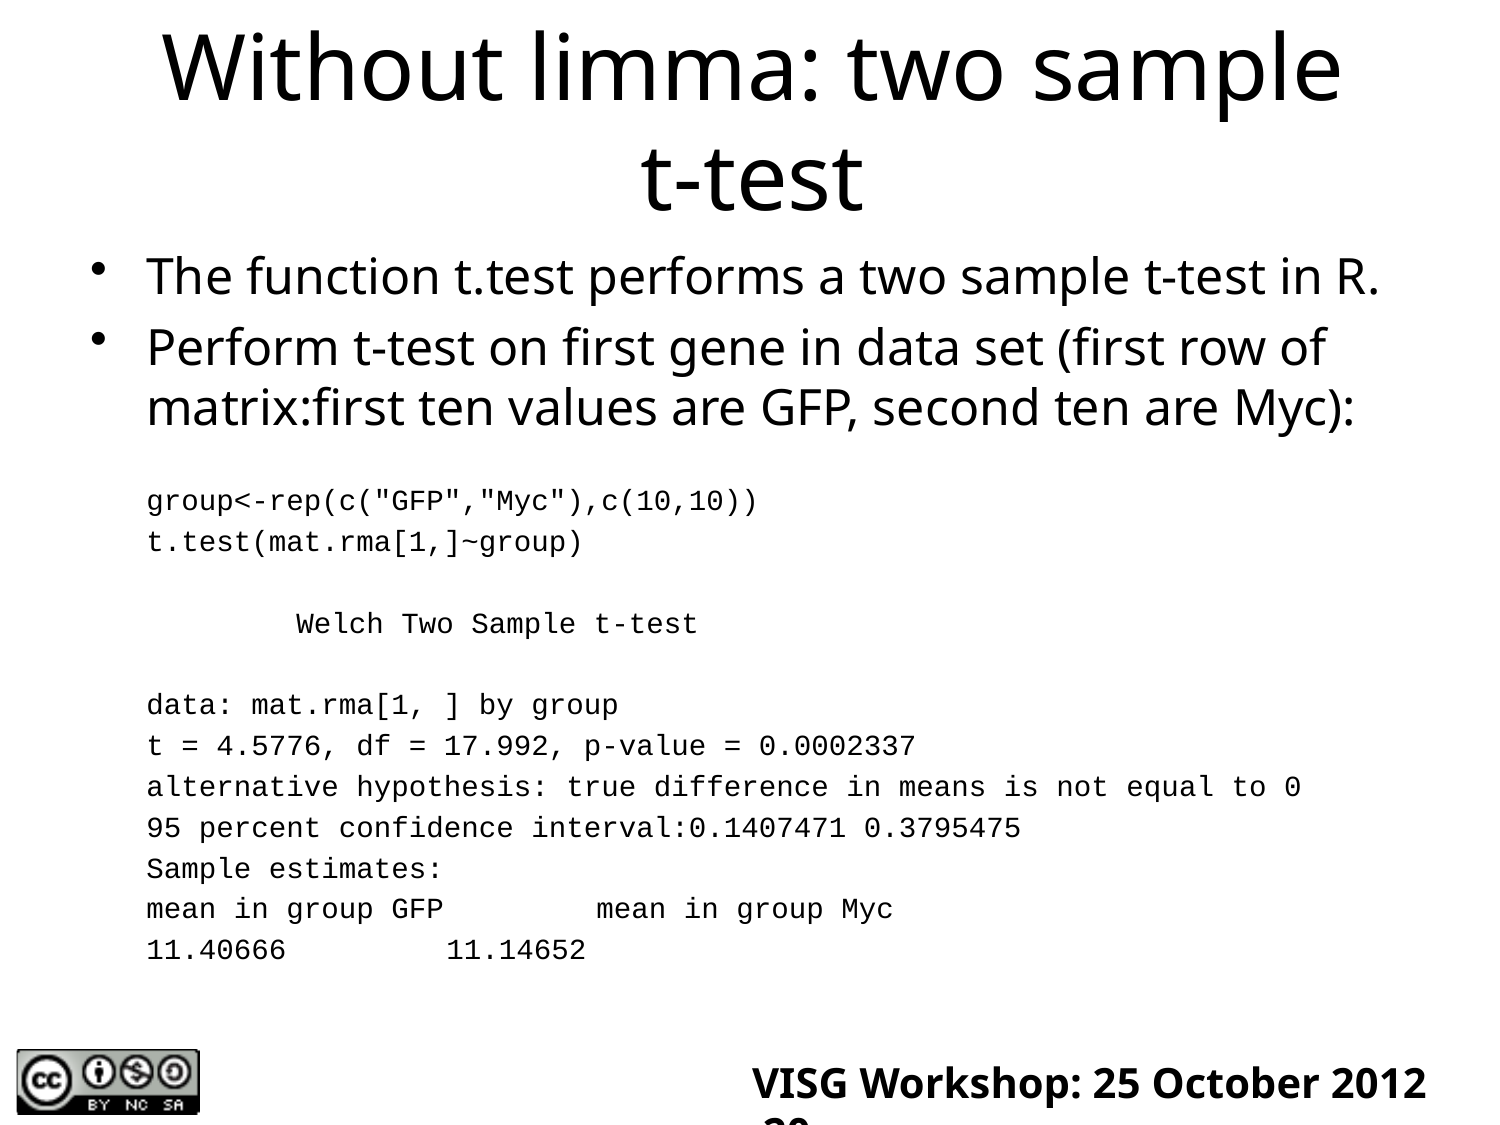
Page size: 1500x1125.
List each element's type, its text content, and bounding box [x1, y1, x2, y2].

picture [16, 1049, 200, 1115]
title Without limma: two sample t-test [112, 24, 1394, 213]
list The function t.test performs a two sample t-test in R. Perform t-test on first gene in data set (first row of matrix:first ten values are GFP, second ten are Myc): group<-rep(c("GFP","Myc"),c(10,10)) t.test(mat.rma[1,]~group) Welch Two Sample t-test data: mat.rma[1, ] by group t = 4.5776, df = 17.992, p-value = 0.0002337 alternative hypothesis: true difference in means is not equal to 0 95 percent confidence interval:0.1407471 0.3795475 Sample estimates: mean in group GFP mean in group Myc 11.40666 11.14652 [74, 237, 1451, 913]
